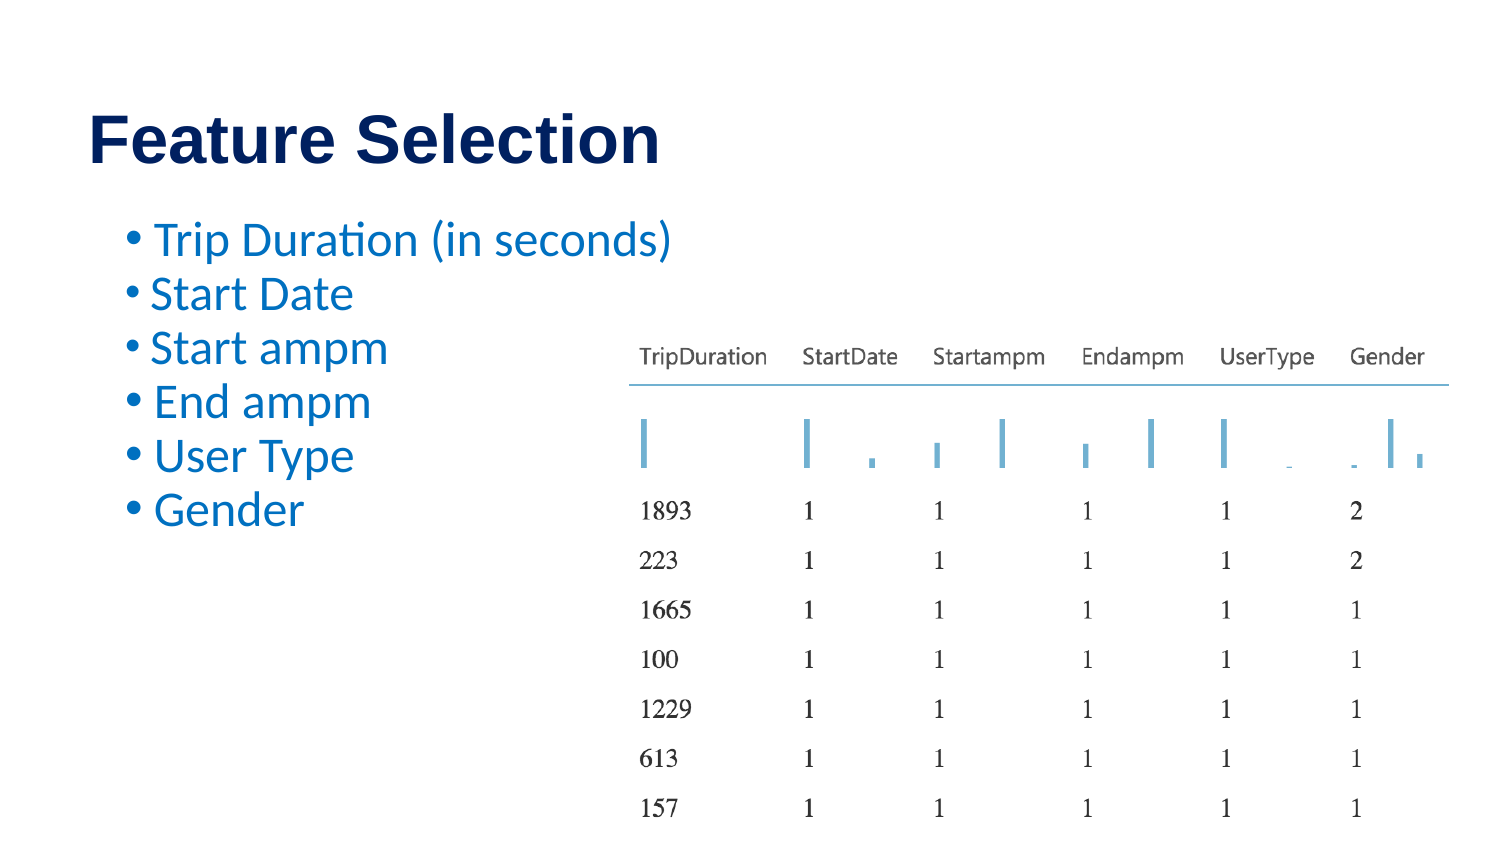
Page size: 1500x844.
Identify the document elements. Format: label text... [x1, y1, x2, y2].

list Trip Duration (in seconds) Start Date Start ampm End ampm User Type Gender [90, 201, 1385, 738]
title Feature Selection [77, 60, 1372, 224]
picture [629, 331, 1455, 837]
